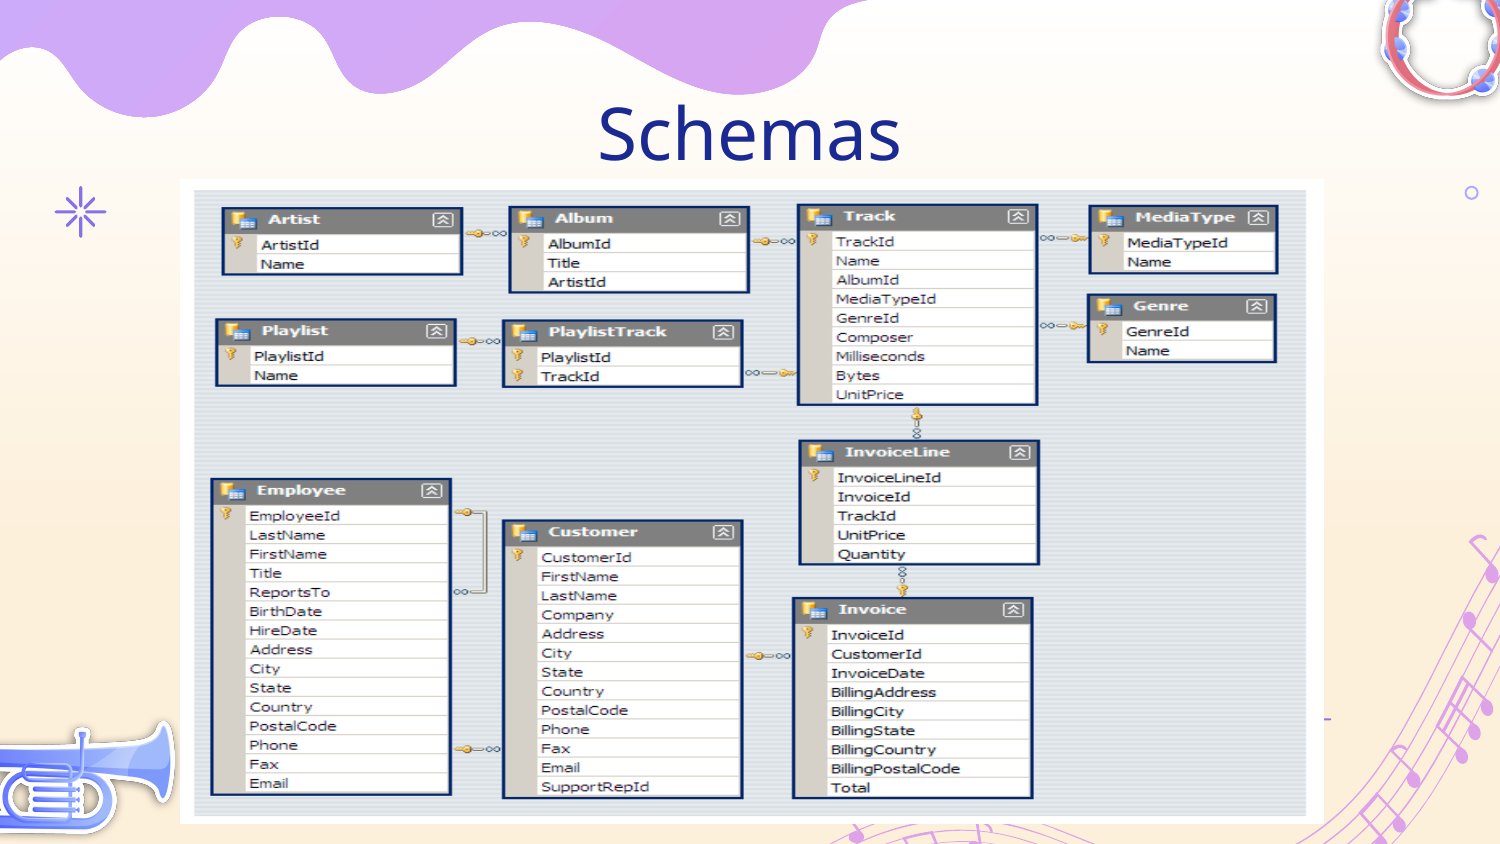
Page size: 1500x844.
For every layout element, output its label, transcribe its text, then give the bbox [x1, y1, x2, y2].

picture [180, 179, 1324, 825]
picture [1378, 0, 1500, 103]
title Schemas [118, 72, 1382, 167]
picture [0, 718, 179, 836]
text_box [1328, 700, 1332, 739]
